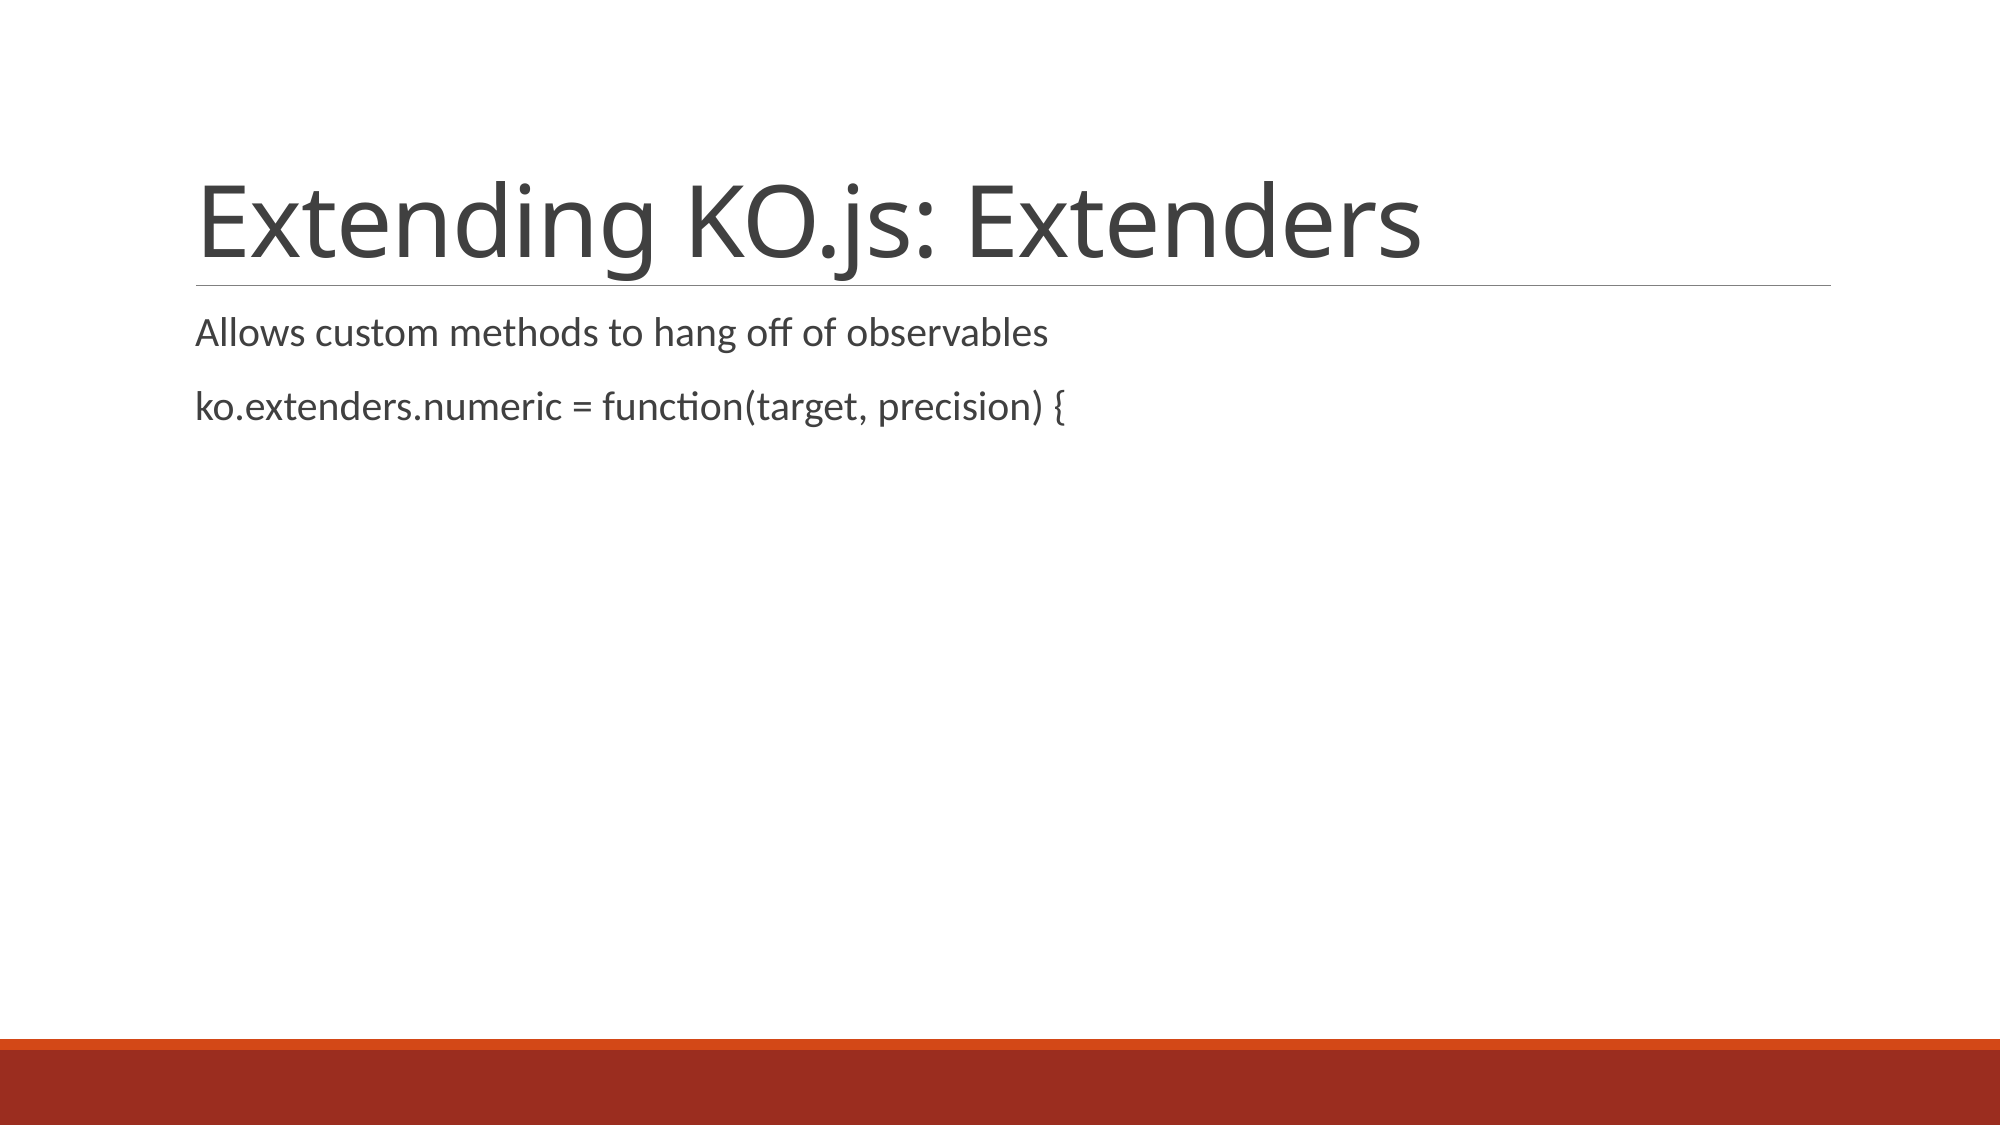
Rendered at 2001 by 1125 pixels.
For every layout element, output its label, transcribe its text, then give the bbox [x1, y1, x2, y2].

list Allows custom methods to hang off of observables ko.extenders.numeric = function(target, precision) { [180, 302, 1830, 963]
title Extending KO.js: Extenders [180, 47, 1830, 285]
